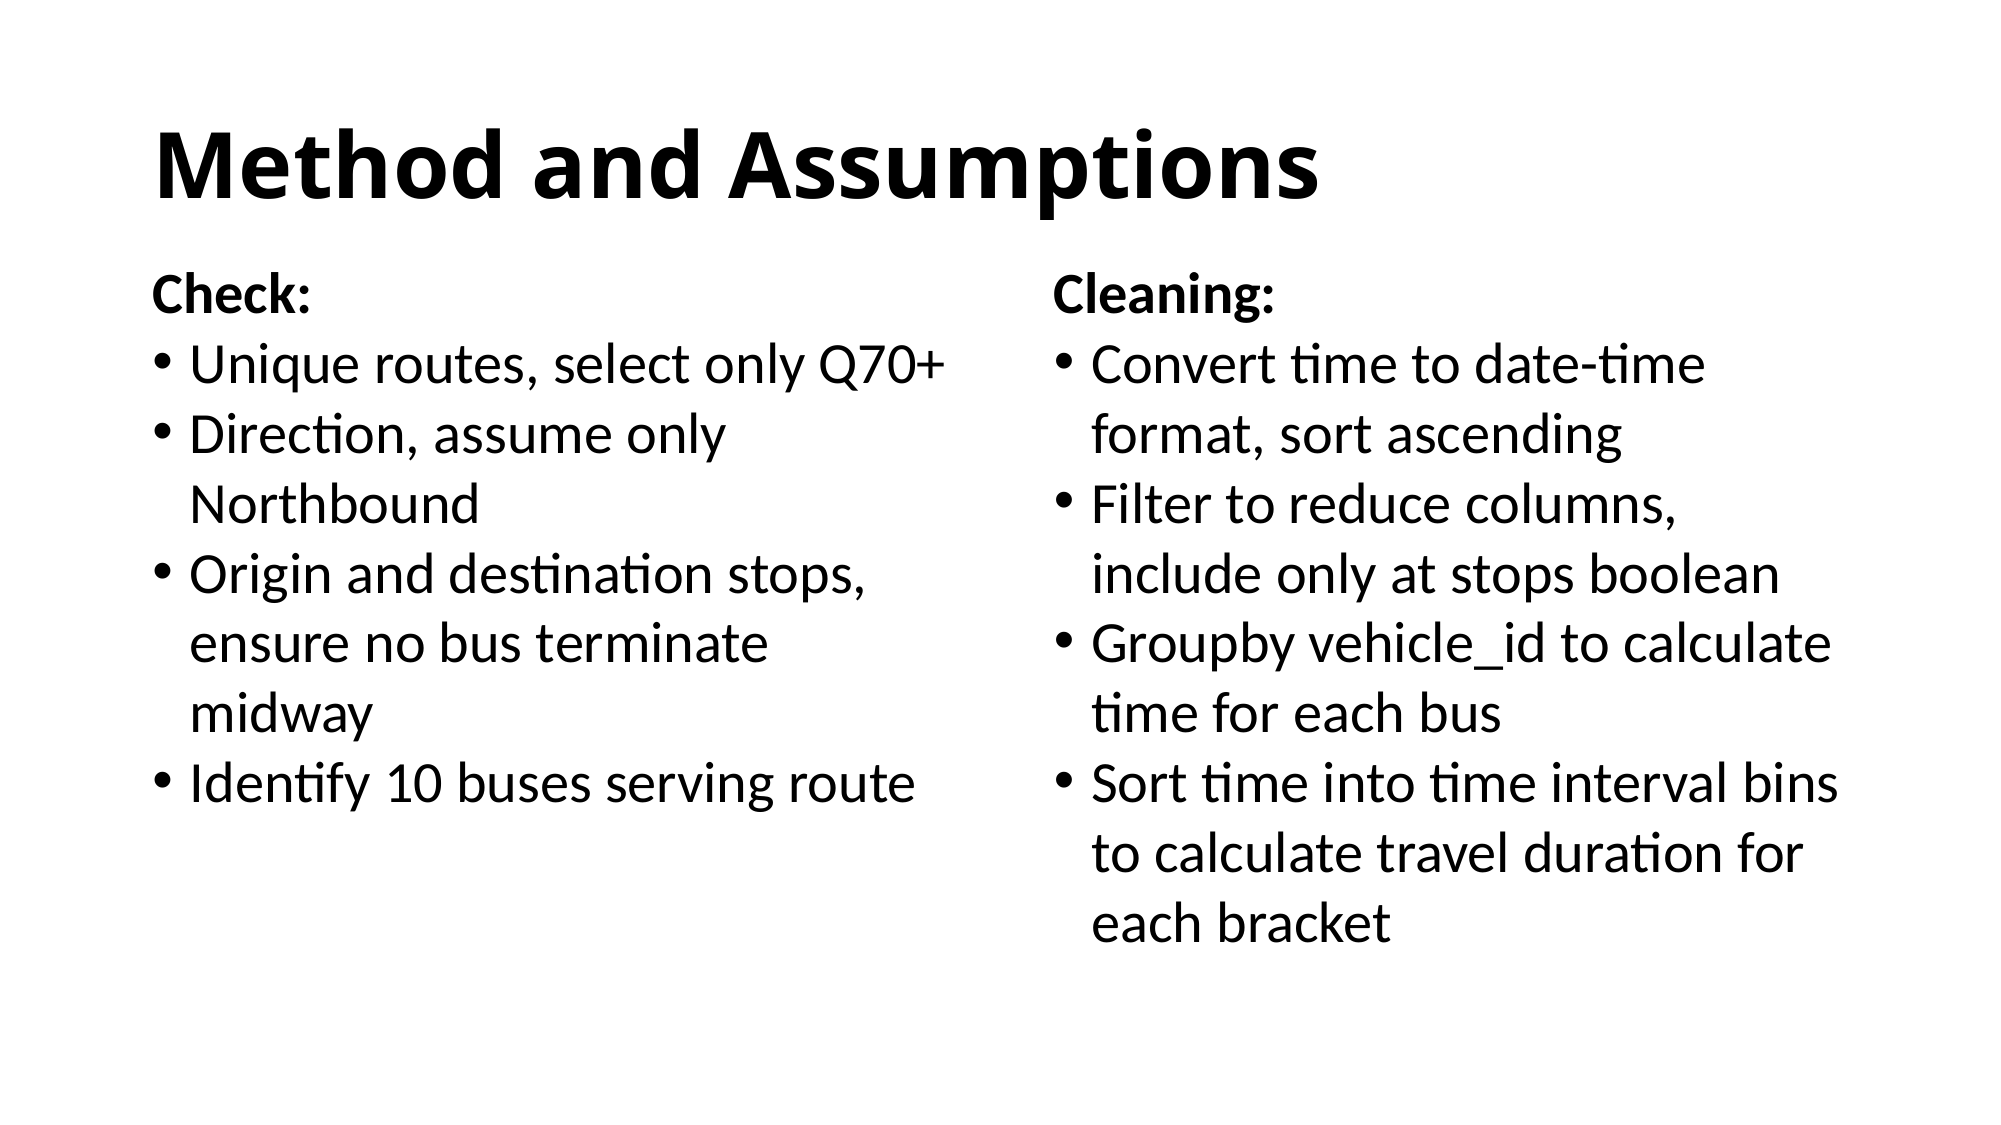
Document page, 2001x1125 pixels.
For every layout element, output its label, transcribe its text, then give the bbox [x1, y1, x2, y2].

title Method and Assumptions [137, 59, 1863, 278]
text_box Cleaning: Convert time to date-time format, sort ascending Filter to reduce columns, include only at stops boolean Groupby vehicle_id to calculate time for each bus Sort time into time interval bins to calculate travel duration for each bracket [1038, 247, 1863, 1078]
list Check: Unique routes, select only Q70+ Direction, assume only Northbound Origin and destination stops, ensure no bus terminate midway Identify 10 buses serving route [137, 247, 962, 1014]
